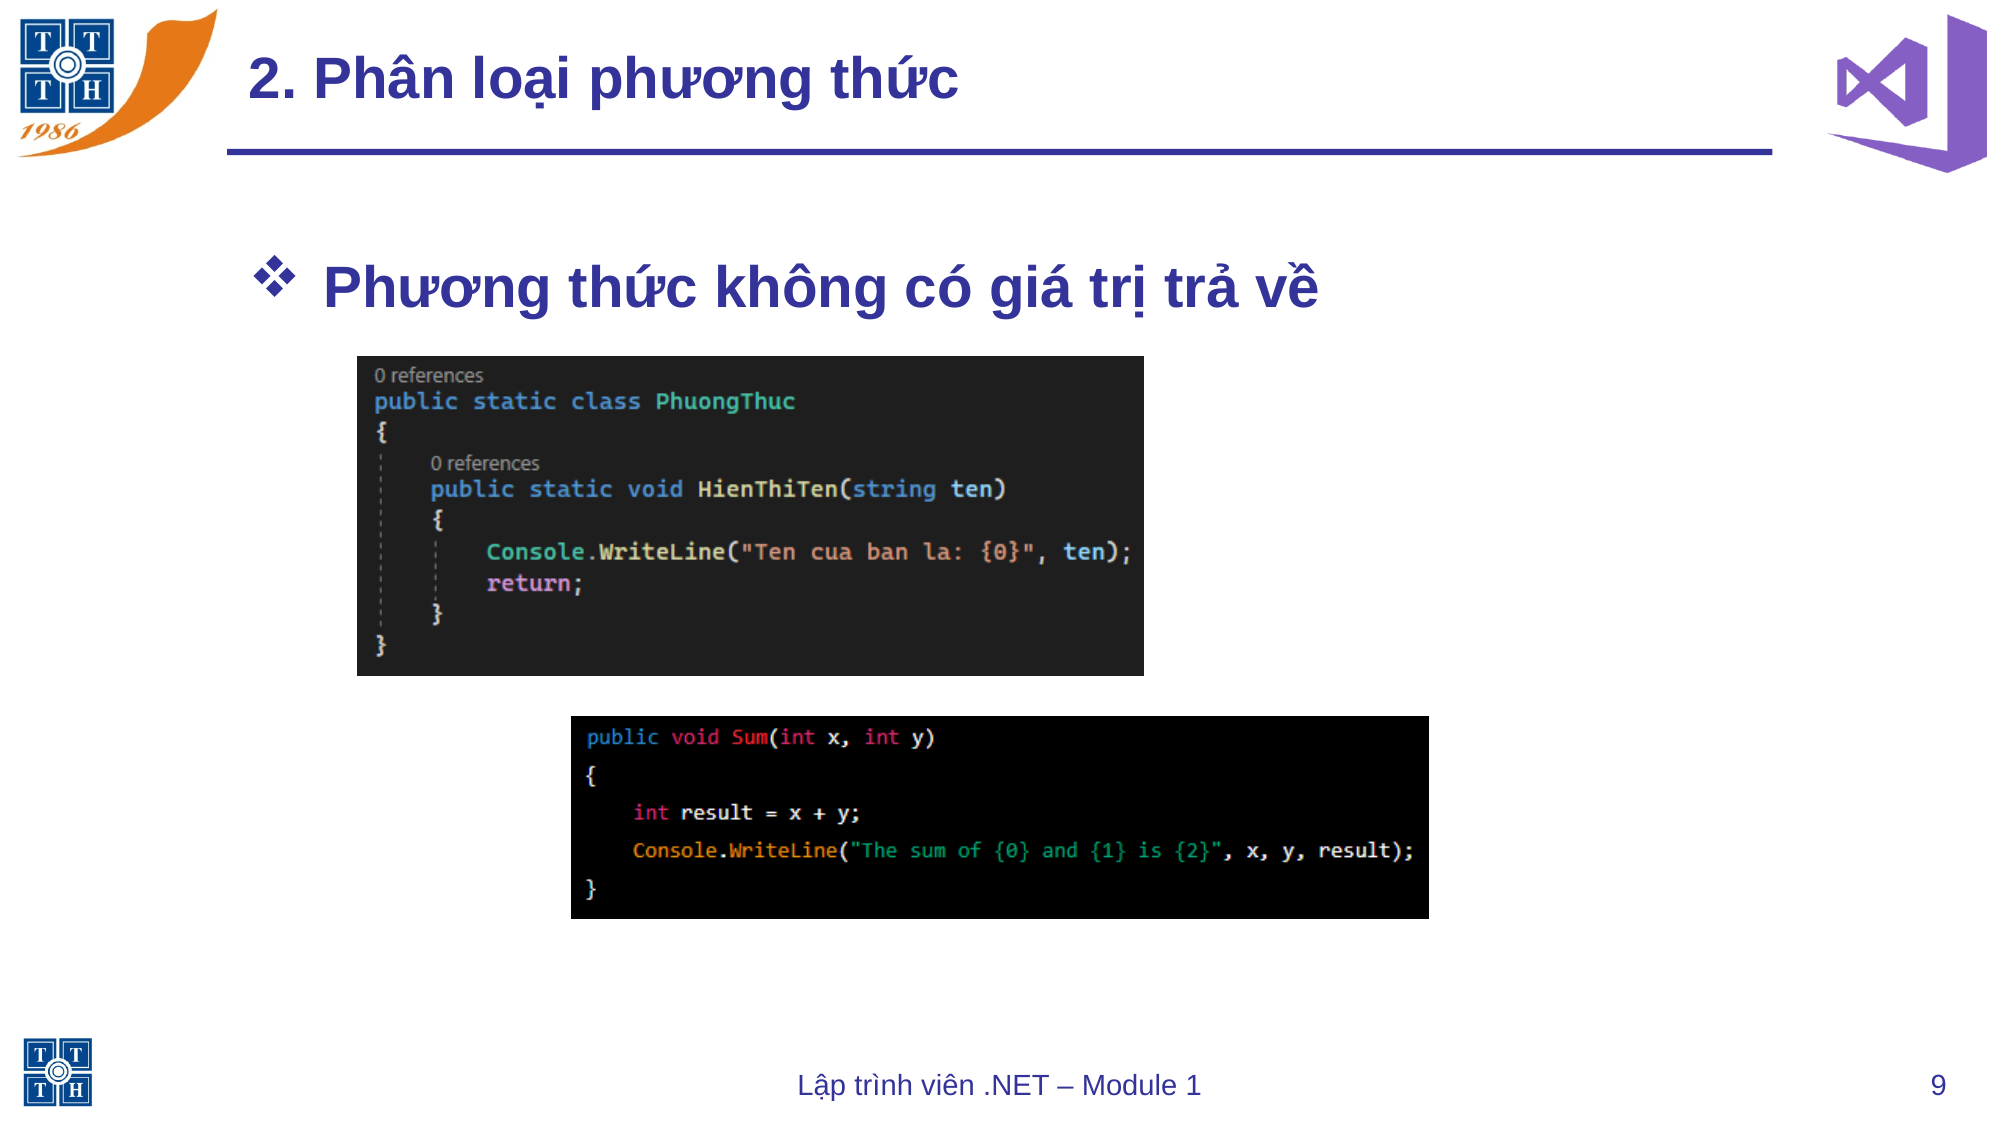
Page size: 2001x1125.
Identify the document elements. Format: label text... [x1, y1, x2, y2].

picture [16, 7, 219, 158]
picture [1827, 14, 1987, 173]
text_box Phương thức không có giá trị trả về [233, 206, 1778, 327]
picture [357, 356, 1144, 676]
title 2. Phân loại phương thức [233, 40, 1796, 126]
picture [23, 1037, 93, 1107]
picture [571, 716, 1429, 919]
